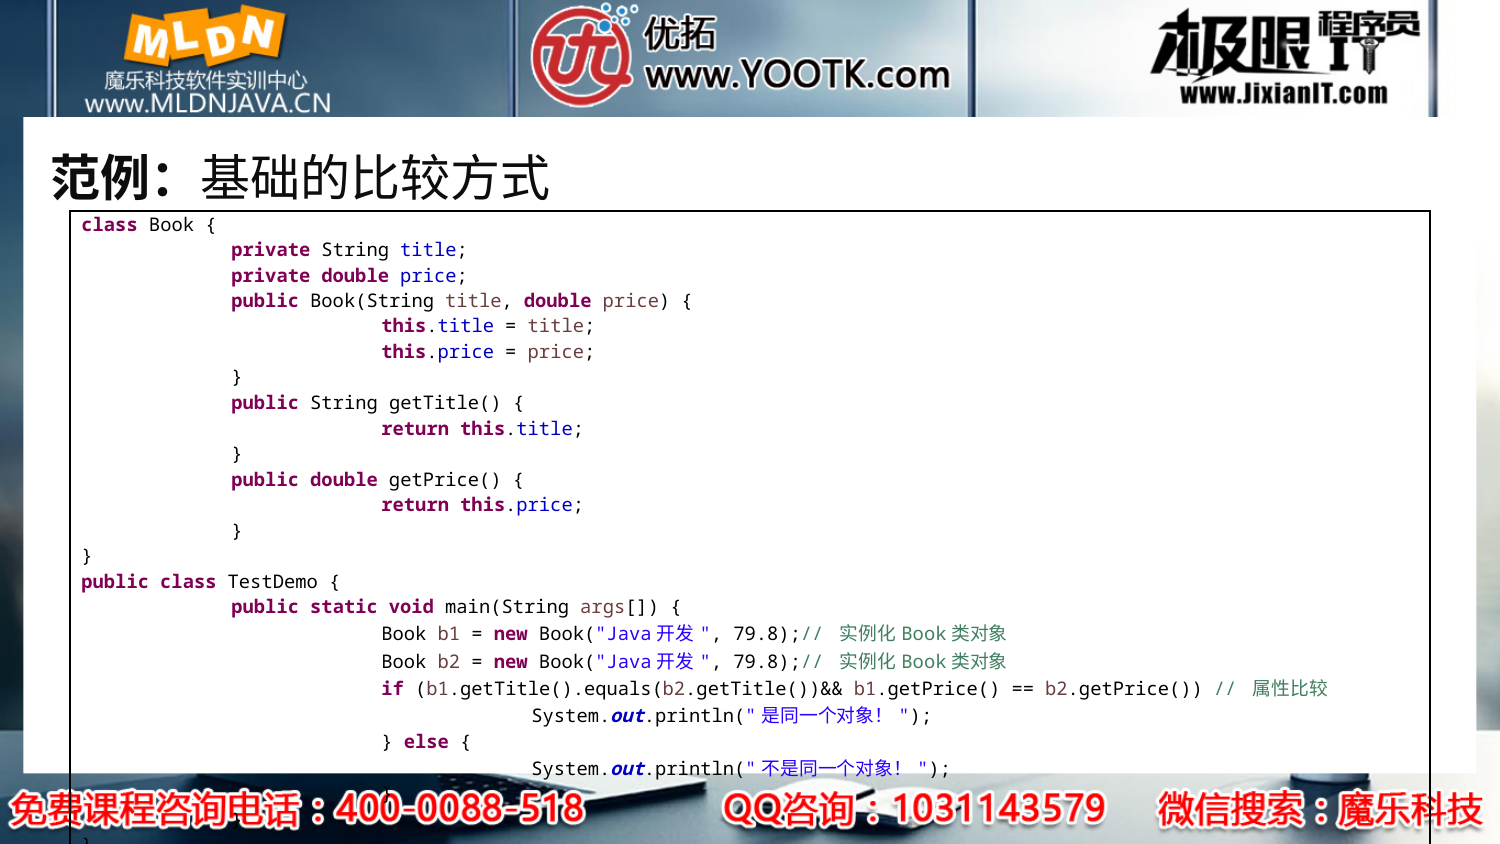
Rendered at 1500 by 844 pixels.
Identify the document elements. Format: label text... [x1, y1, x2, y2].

title 范例：基础的比较方式 [34, 128, 1466, 225]
picture [0, 0, 1500, 844]
table_header class Book { private String title; private double price; public Book(String title, double price) { this.title = title; this.price = price; } public String getTitle() { return this.title; } public double getPrice() { return this.price; } } public class TestDemo { public static void main(String args[]) { Book b1 = new Book("Java开发", 79.8);// 实例化Book类对象 Book b2 = new Book("Java开发", 79.8);// 实例化Book类对象 if (b1.getTitle().equals(b2.getTitle())&& b1.getPrice() == b2.getPrice()) // 属性比较 System.out.println("是同一个对象！"); } else { System.out.println("不是同一个对象！"); } } } [71, 212, 1429, 844]
